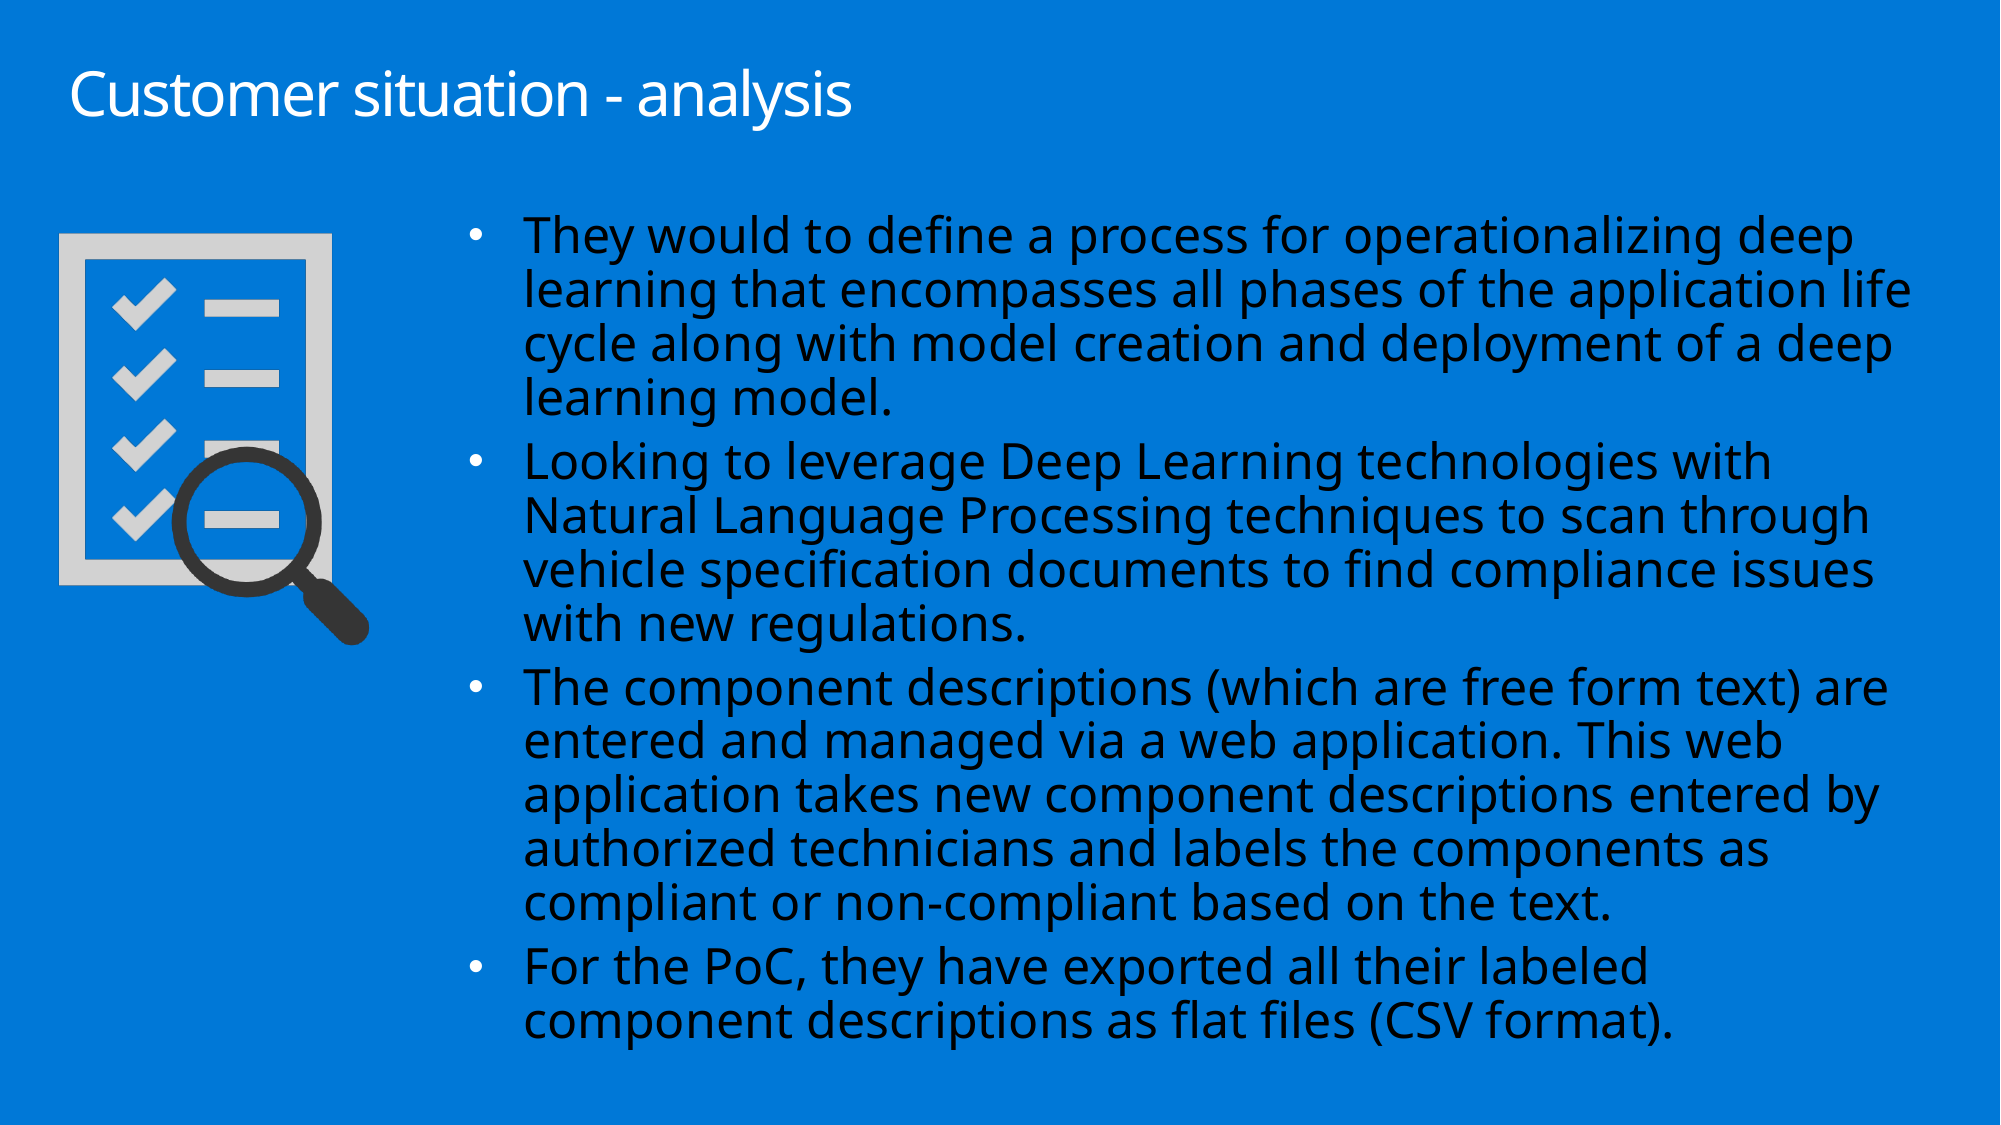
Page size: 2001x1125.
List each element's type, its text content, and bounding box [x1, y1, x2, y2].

title Customer situation - analysis [44, 47, 1957, 196]
list They would to define a process for operationalizing deep learning that encompasses all phases of the application life cycle along with model creation and deployment of a deep learning model. Looking to leverage Deep Learning technologies with Natural Language Processing techniques to scan through vehicle specification documents to find compliance issues with new regulations. The component descriptions (which are free form text) are entered and managed via a web application. This web application takes new component descriptions entered by authorized technicians and labels the components as compliant or non-compliant based on the text. For the PoC, they have exported all their labeled component descriptions as flat files (CSV format). [444, 195, 1956, 1047]
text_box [0, 198, 408, 667]
